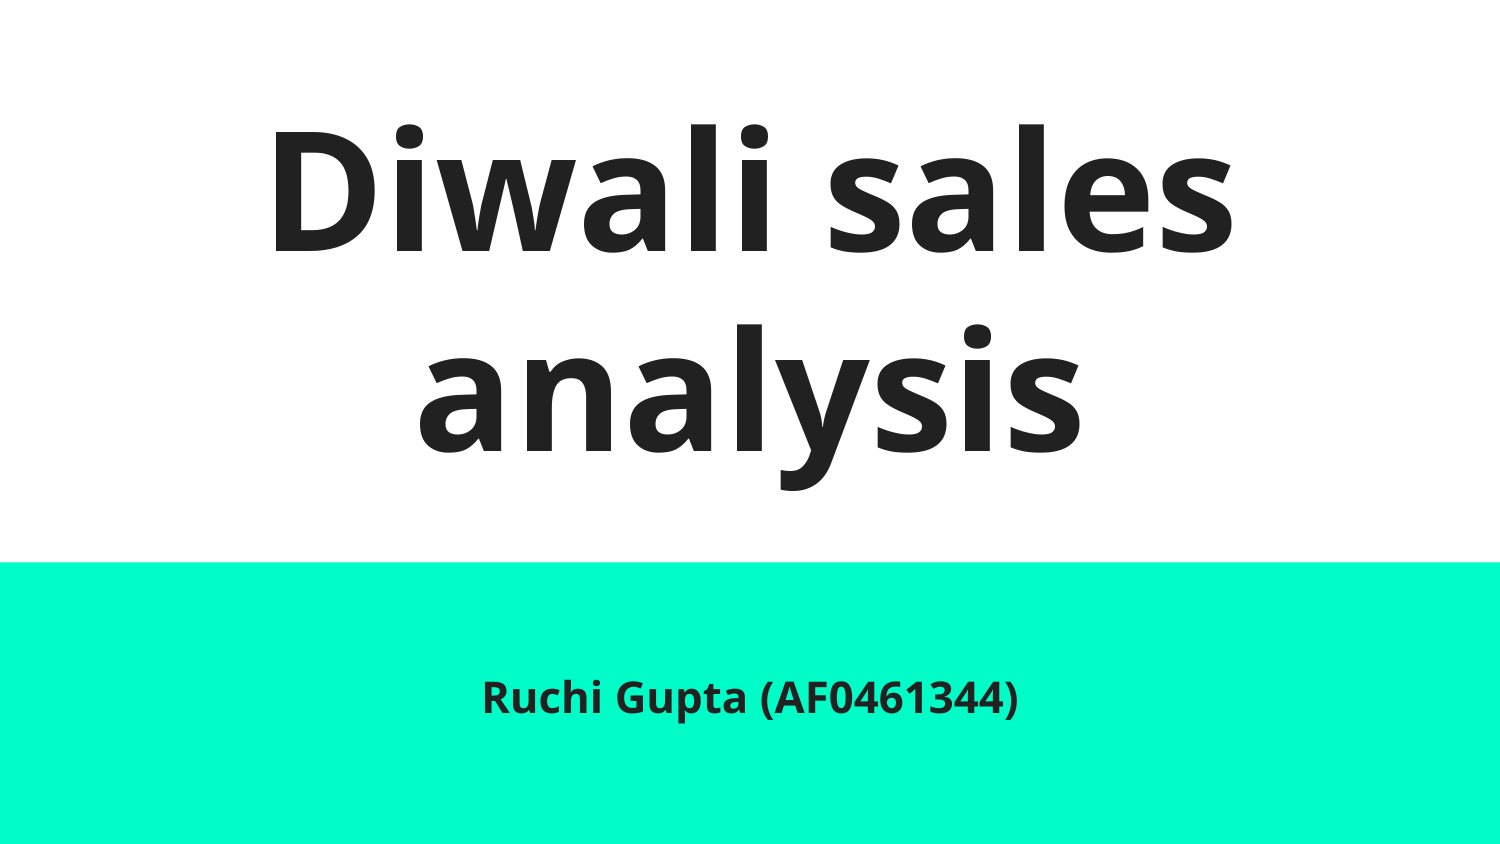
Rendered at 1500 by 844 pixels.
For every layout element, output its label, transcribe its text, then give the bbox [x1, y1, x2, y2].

subtitle Ruchi Gupta (AF0461344) [51, 638, 1449, 755]
title Diwali sales analysis [51, 64, 1449, 506]
